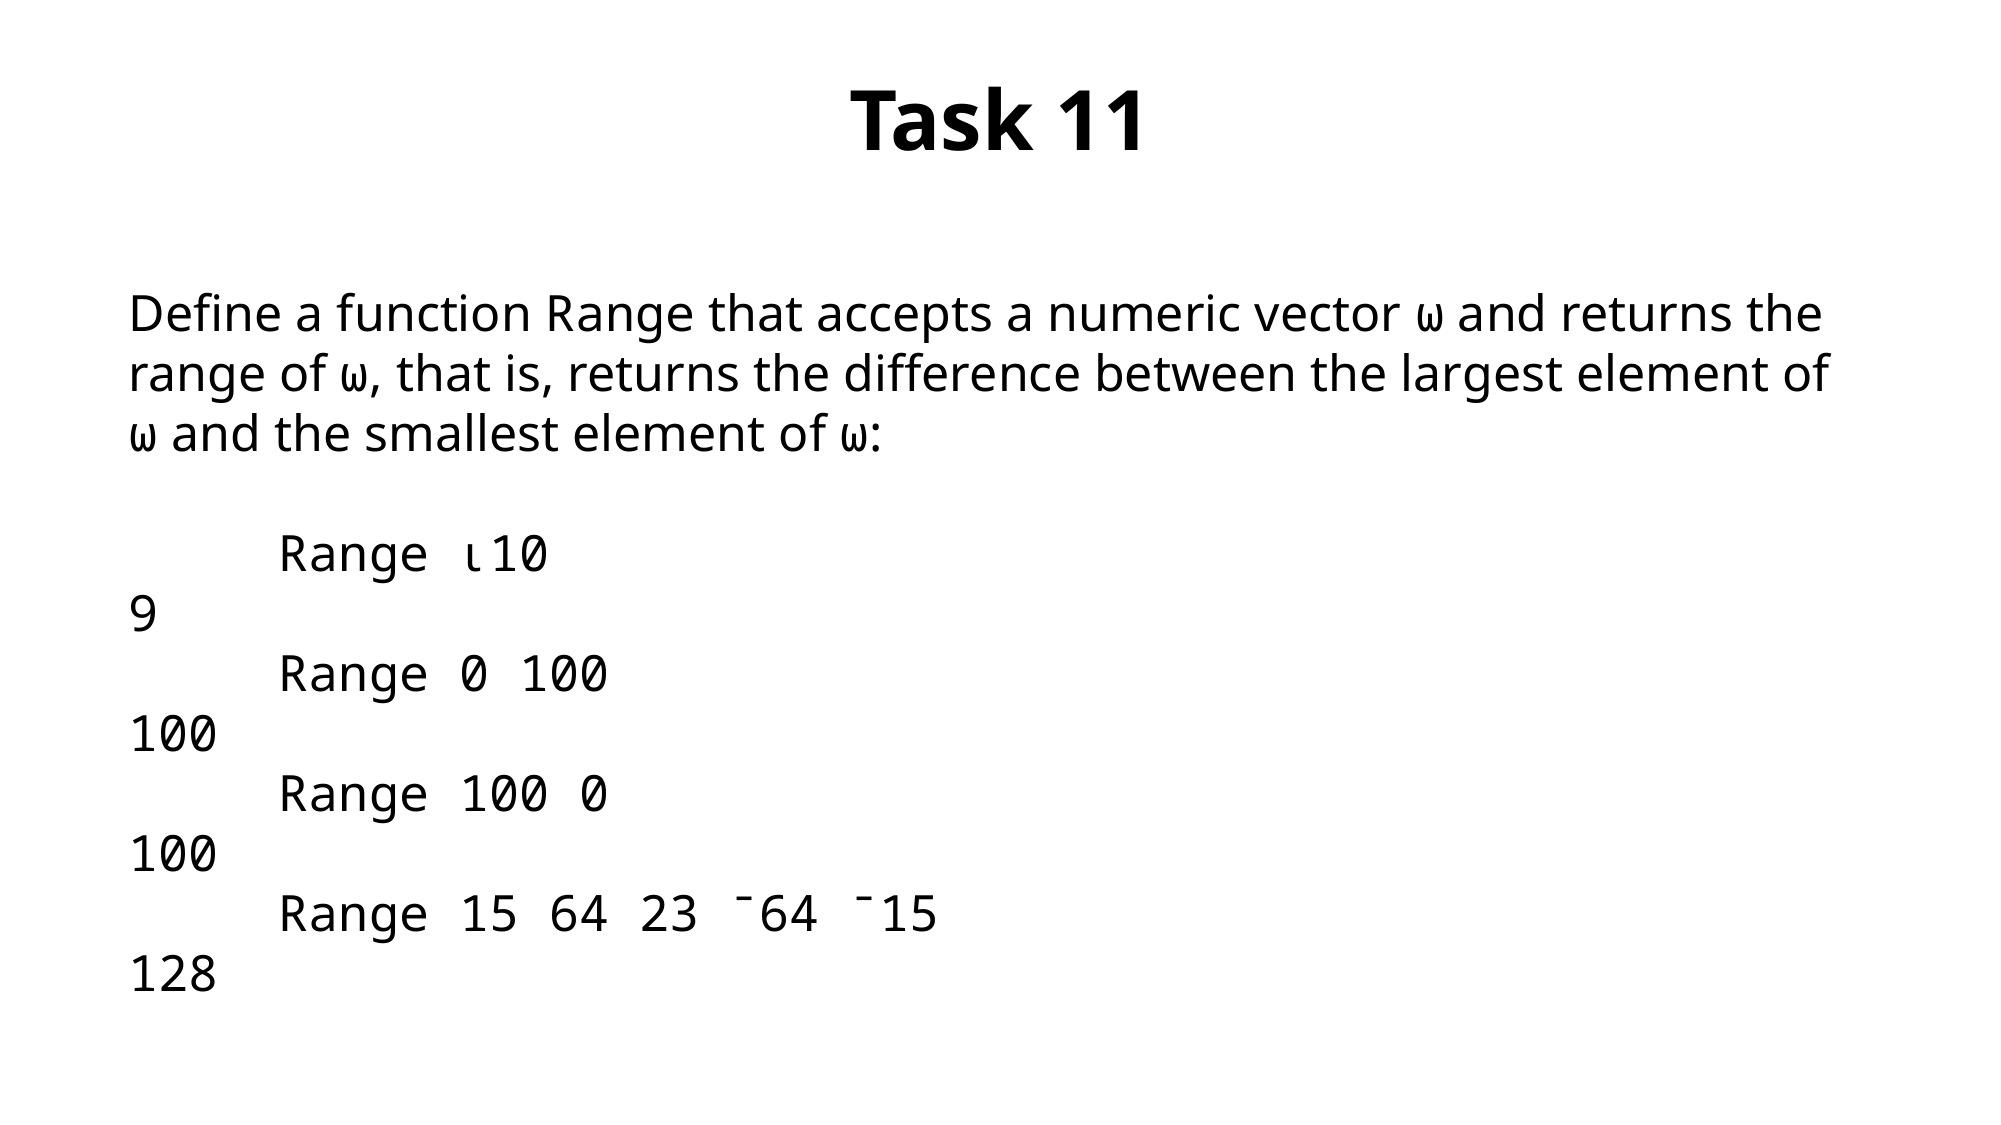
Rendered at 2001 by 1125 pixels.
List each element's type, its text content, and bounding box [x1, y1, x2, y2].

text_box Task 11 Define a function Range that accepts a numeric vector ⍵ and returns the range of ⍵, that is, returns the difference between the largest element of ⍵ and the smallest element of ⍵: Range ⍳10 9 Range 0 100 100 Range 100 0 100 Range 15 64 23 ¯64 ¯15 128 [114, 60, 1886, 1009]
